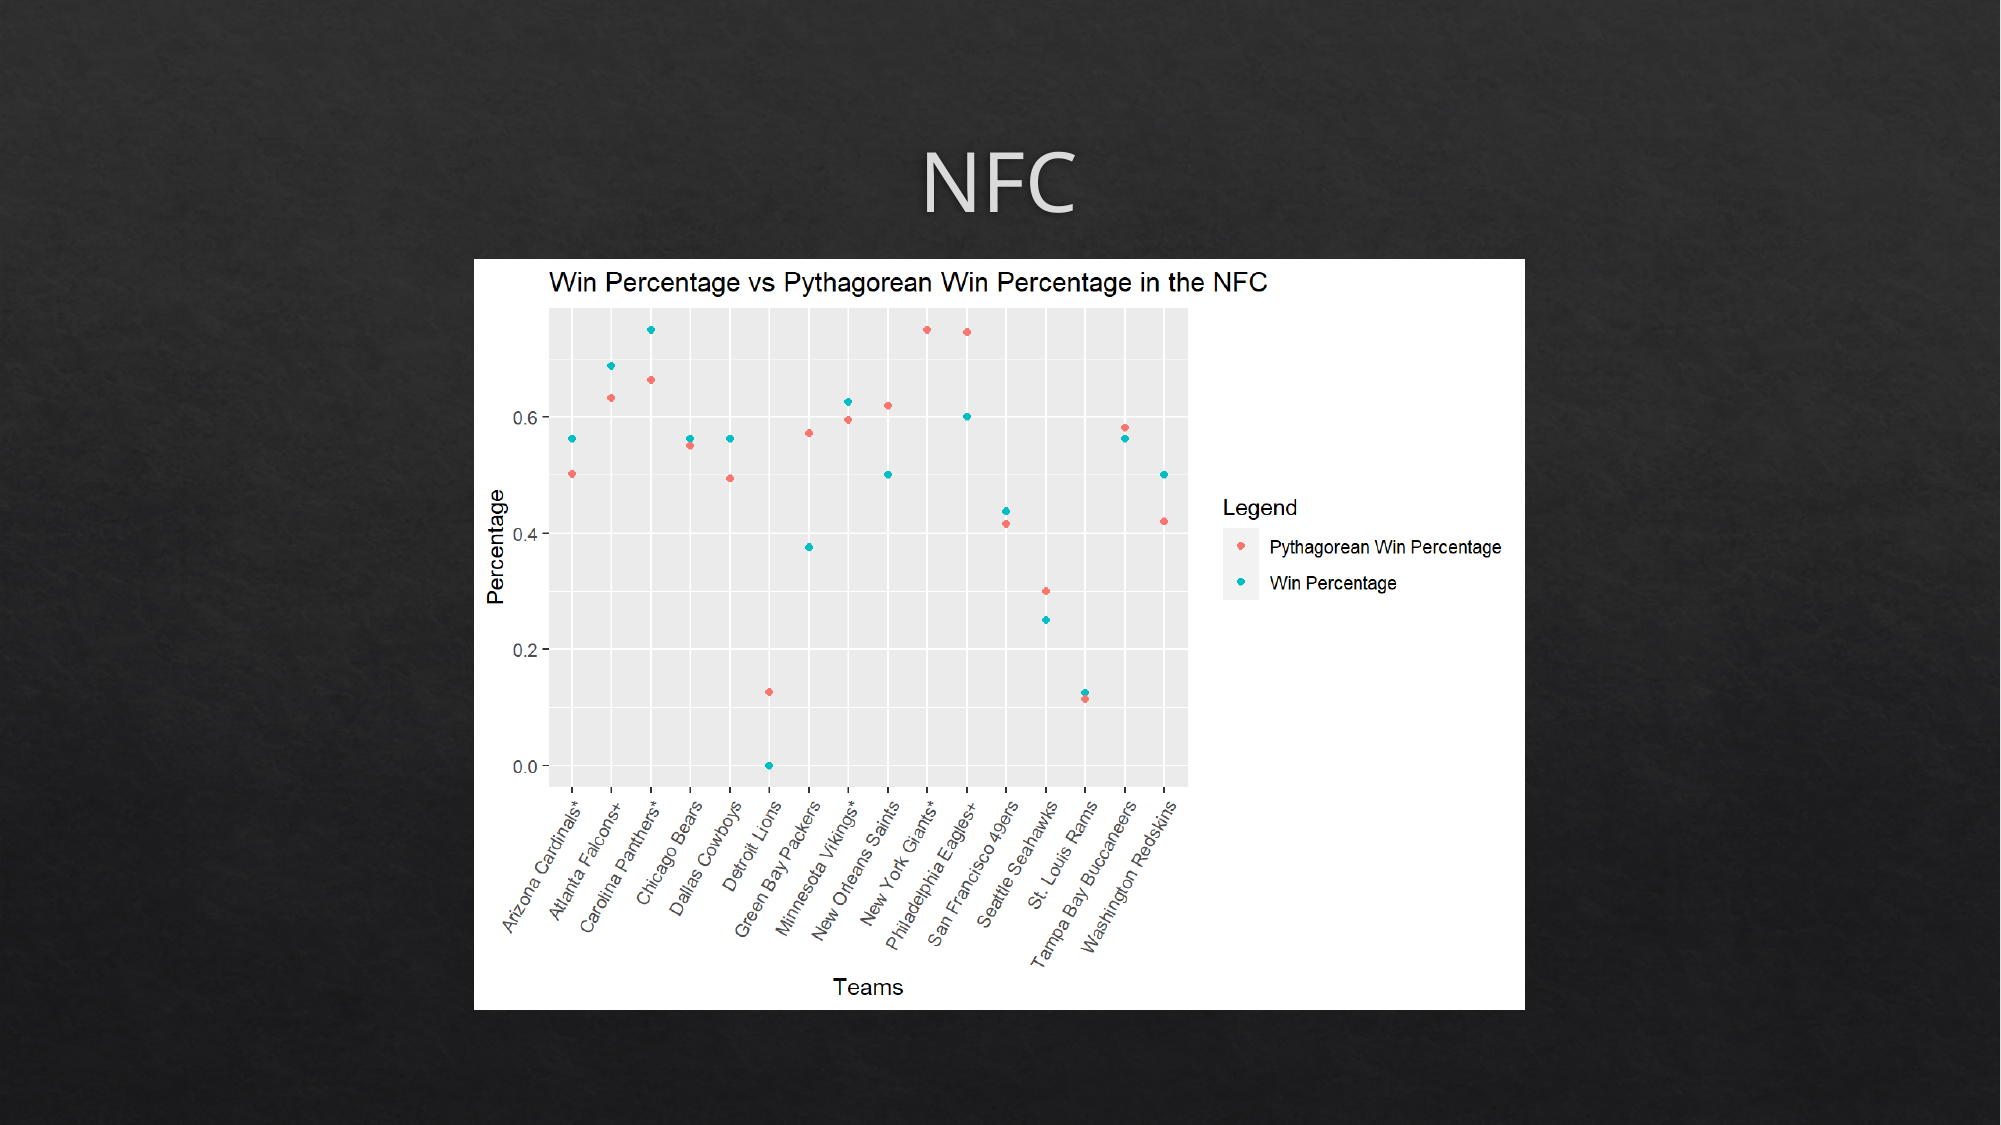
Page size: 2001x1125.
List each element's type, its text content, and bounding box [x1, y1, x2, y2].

title NFC [149, 99, 1849, 260]
picture [473, 258, 1525, 1010]
